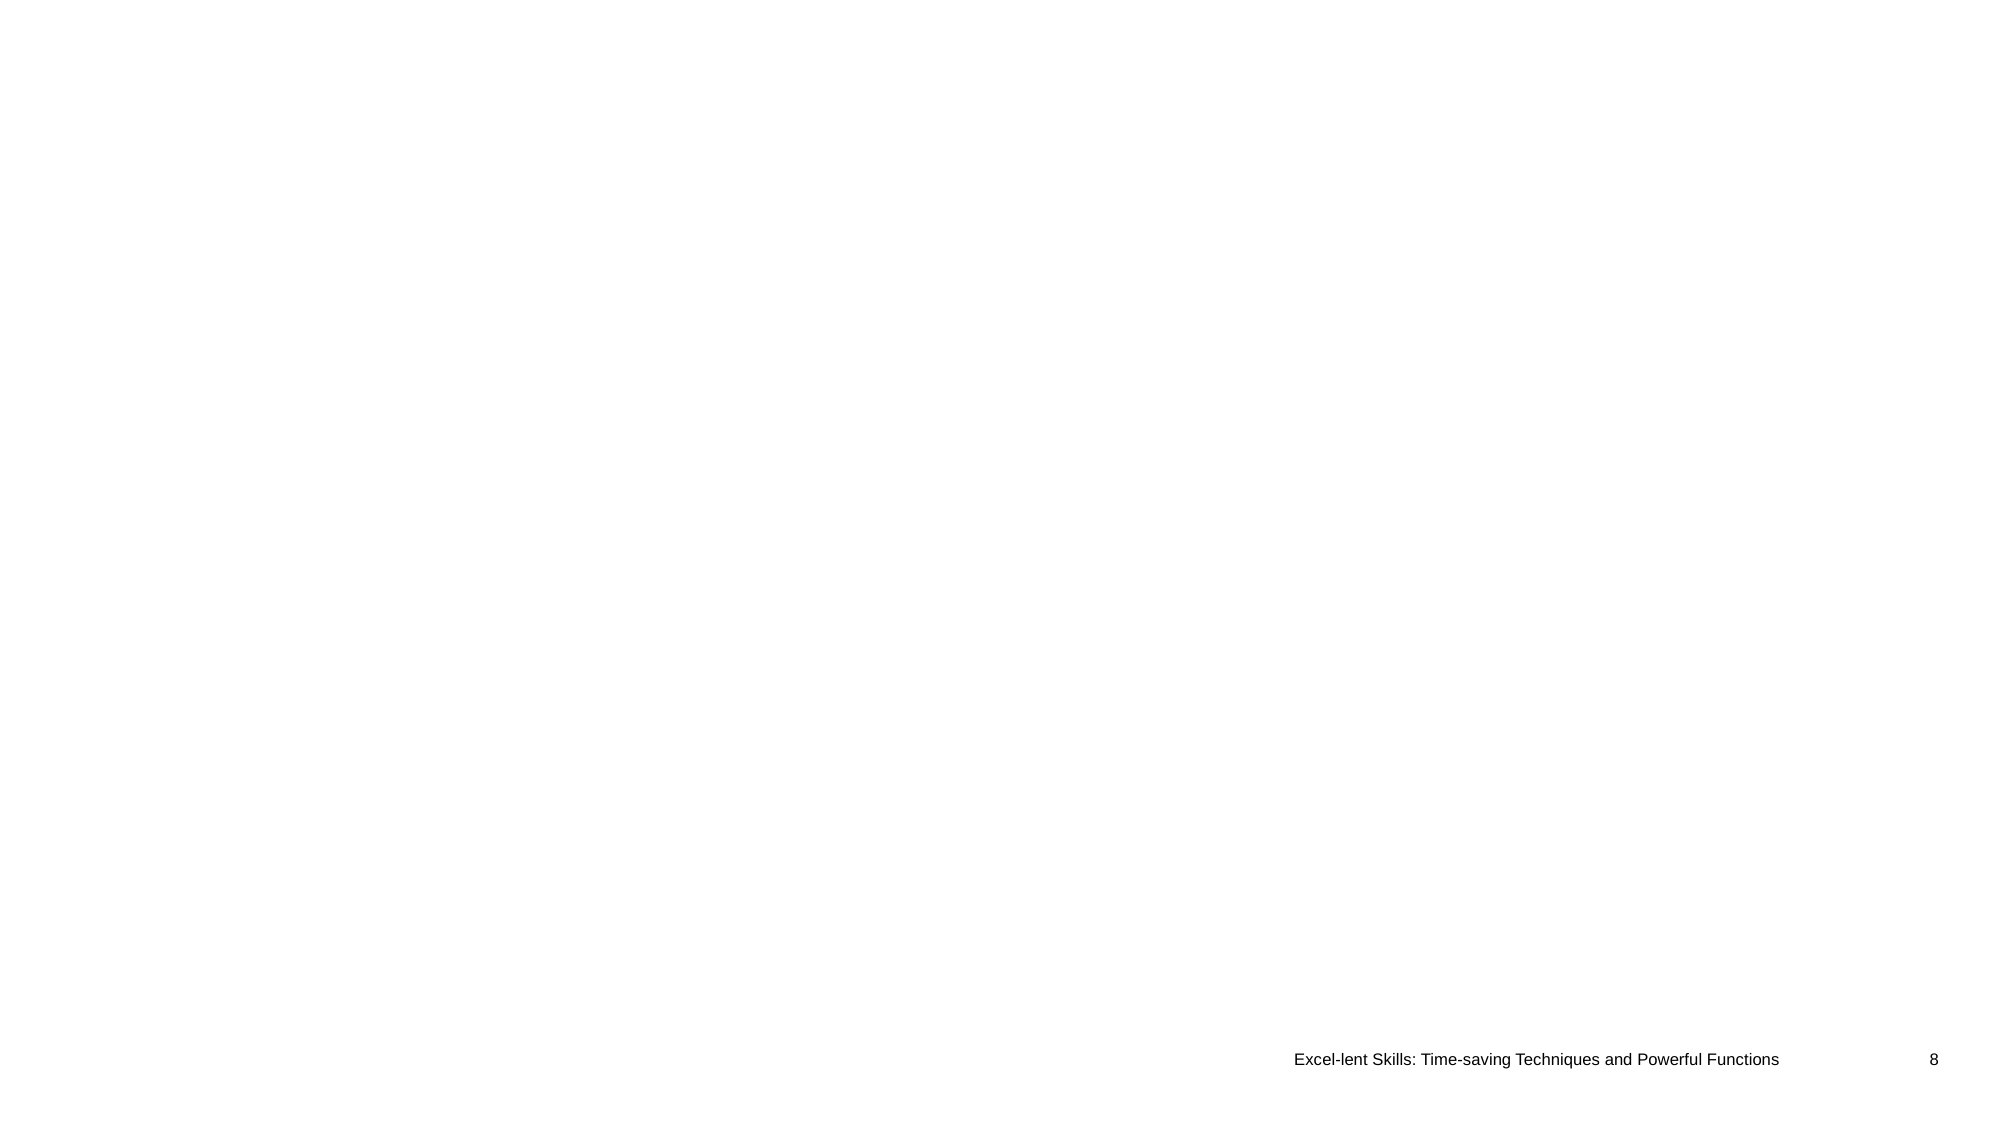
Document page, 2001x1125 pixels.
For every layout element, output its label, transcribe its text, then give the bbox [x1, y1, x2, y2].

footer Excel-lent Skills: Time-saving Techniques and Powerful Functions [1172, 1032, 1781, 1069]
slide_number 8 [1807, 1032, 1939, 1069]
